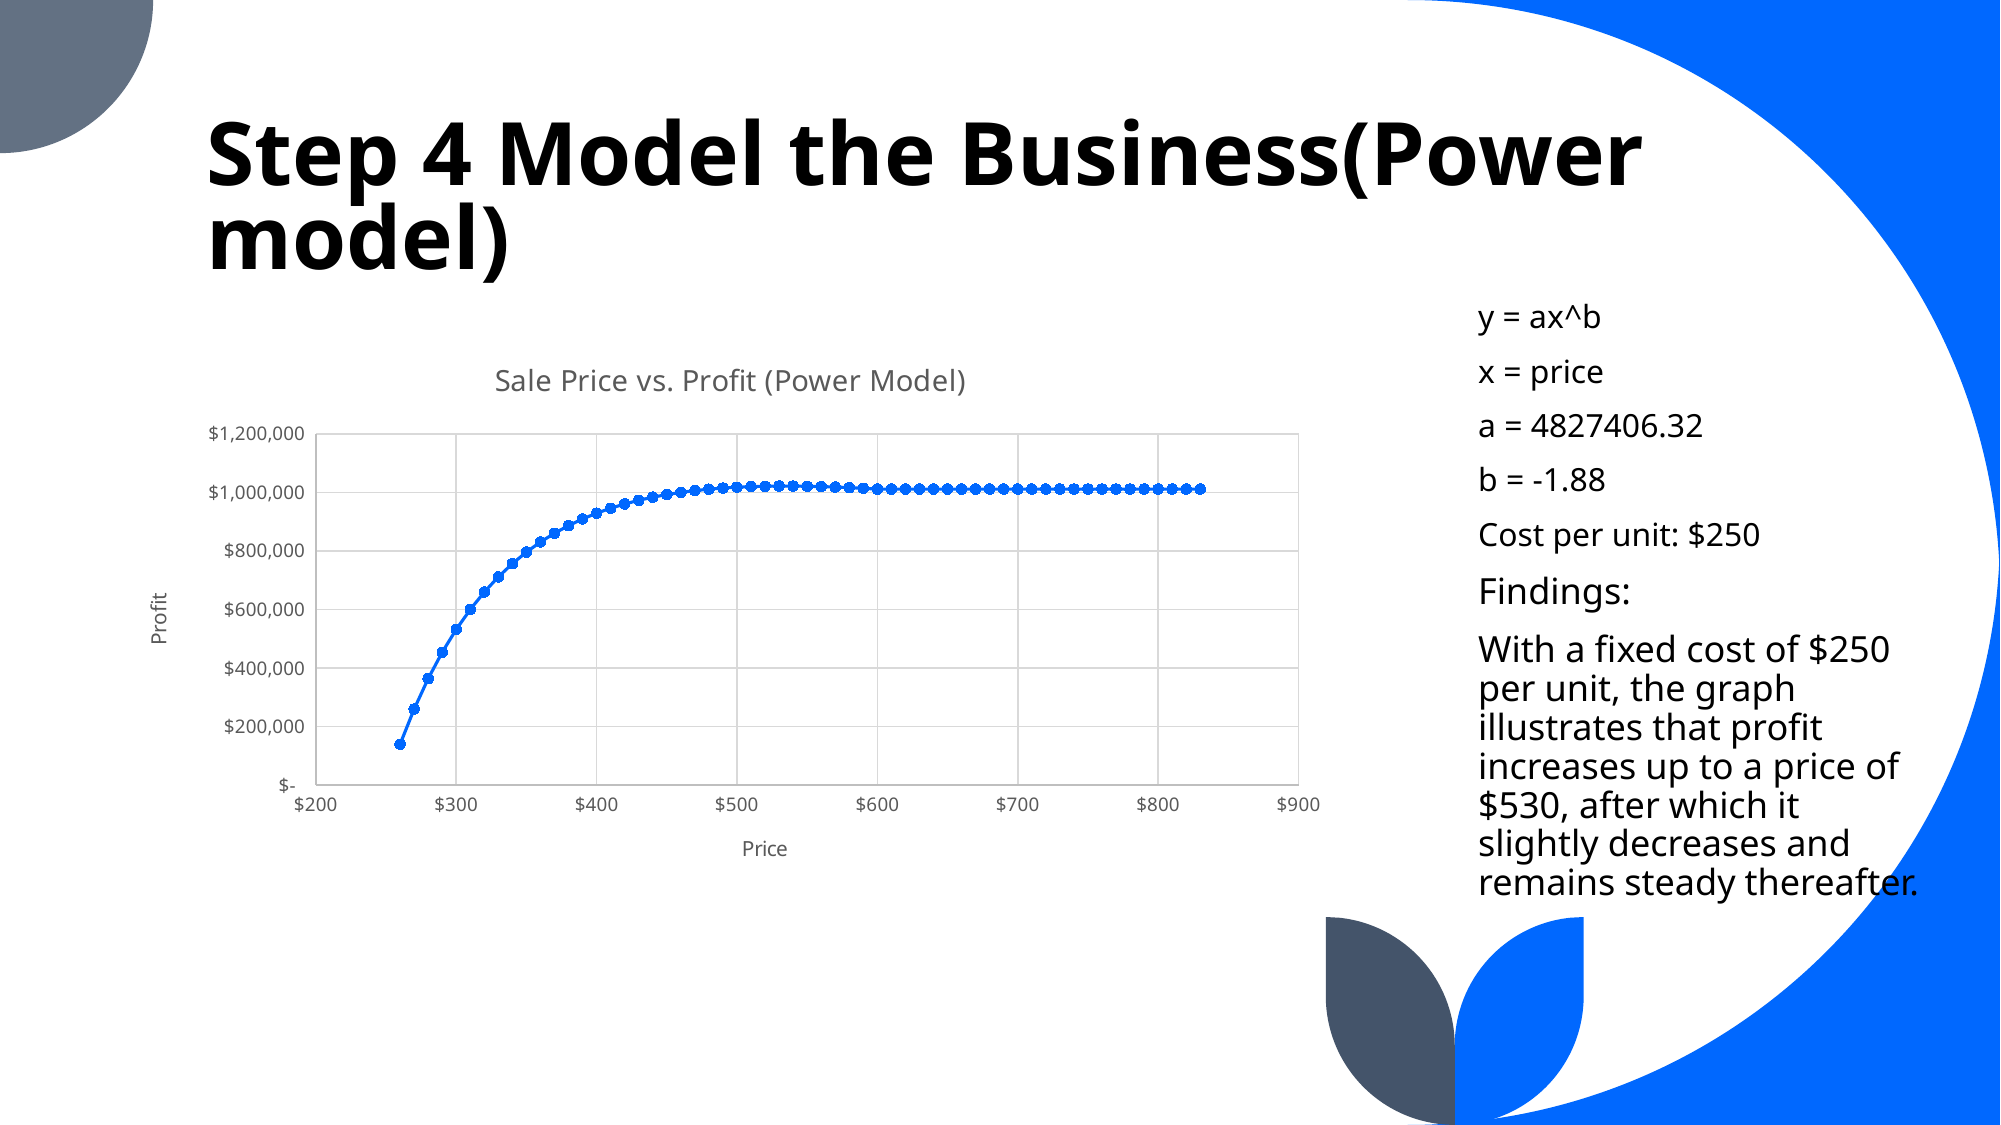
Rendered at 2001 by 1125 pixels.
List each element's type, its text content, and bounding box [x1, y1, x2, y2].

chart [111, 331, 1350, 895]
title Step 4 Model the Business(Power model) [191, 22, 1854, 294]
list y = ax^b x = price a = 4827406.32 b = -1.88 Cost per unit: $250 Findings: With a fixed cost of $250 per unit, the graph illustrates that profit increases up to a price of $530, after which it slightly decreases and remains steady thereafter. [1463, 293, 1941, 937]
